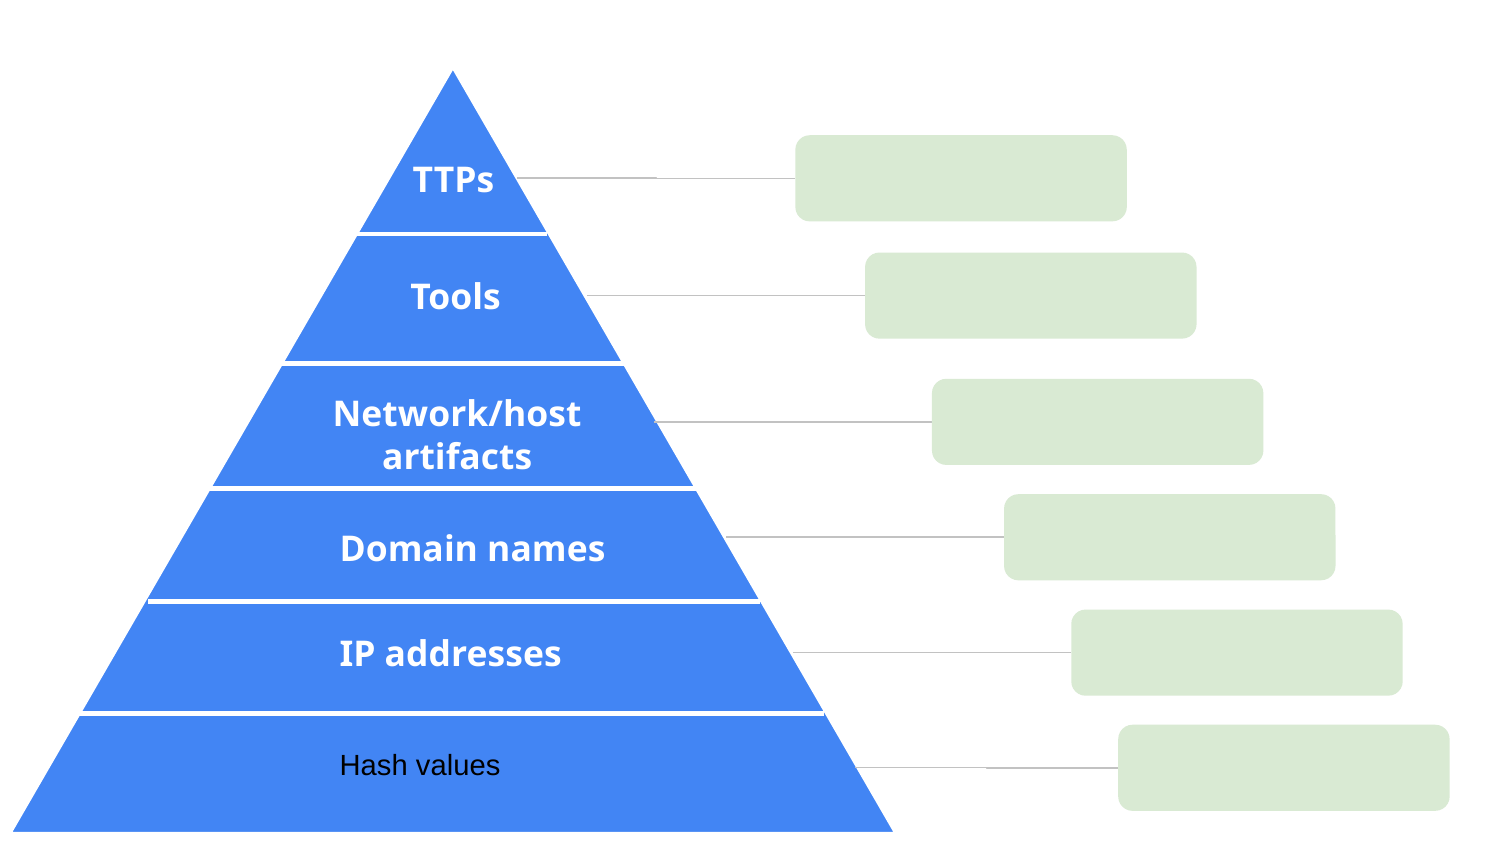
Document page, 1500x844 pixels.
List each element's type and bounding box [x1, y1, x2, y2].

text_box [1004, 494, 1336, 581]
text_box [1118, 724, 1450, 811]
text_box [8, 65, 898, 835]
text_box [931, 378, 1264, 465]
text_box [1071, 609, 1403, 696]
text_box [902, 252, 1197, 339]
text_box [902, 135, 1127, 222]
